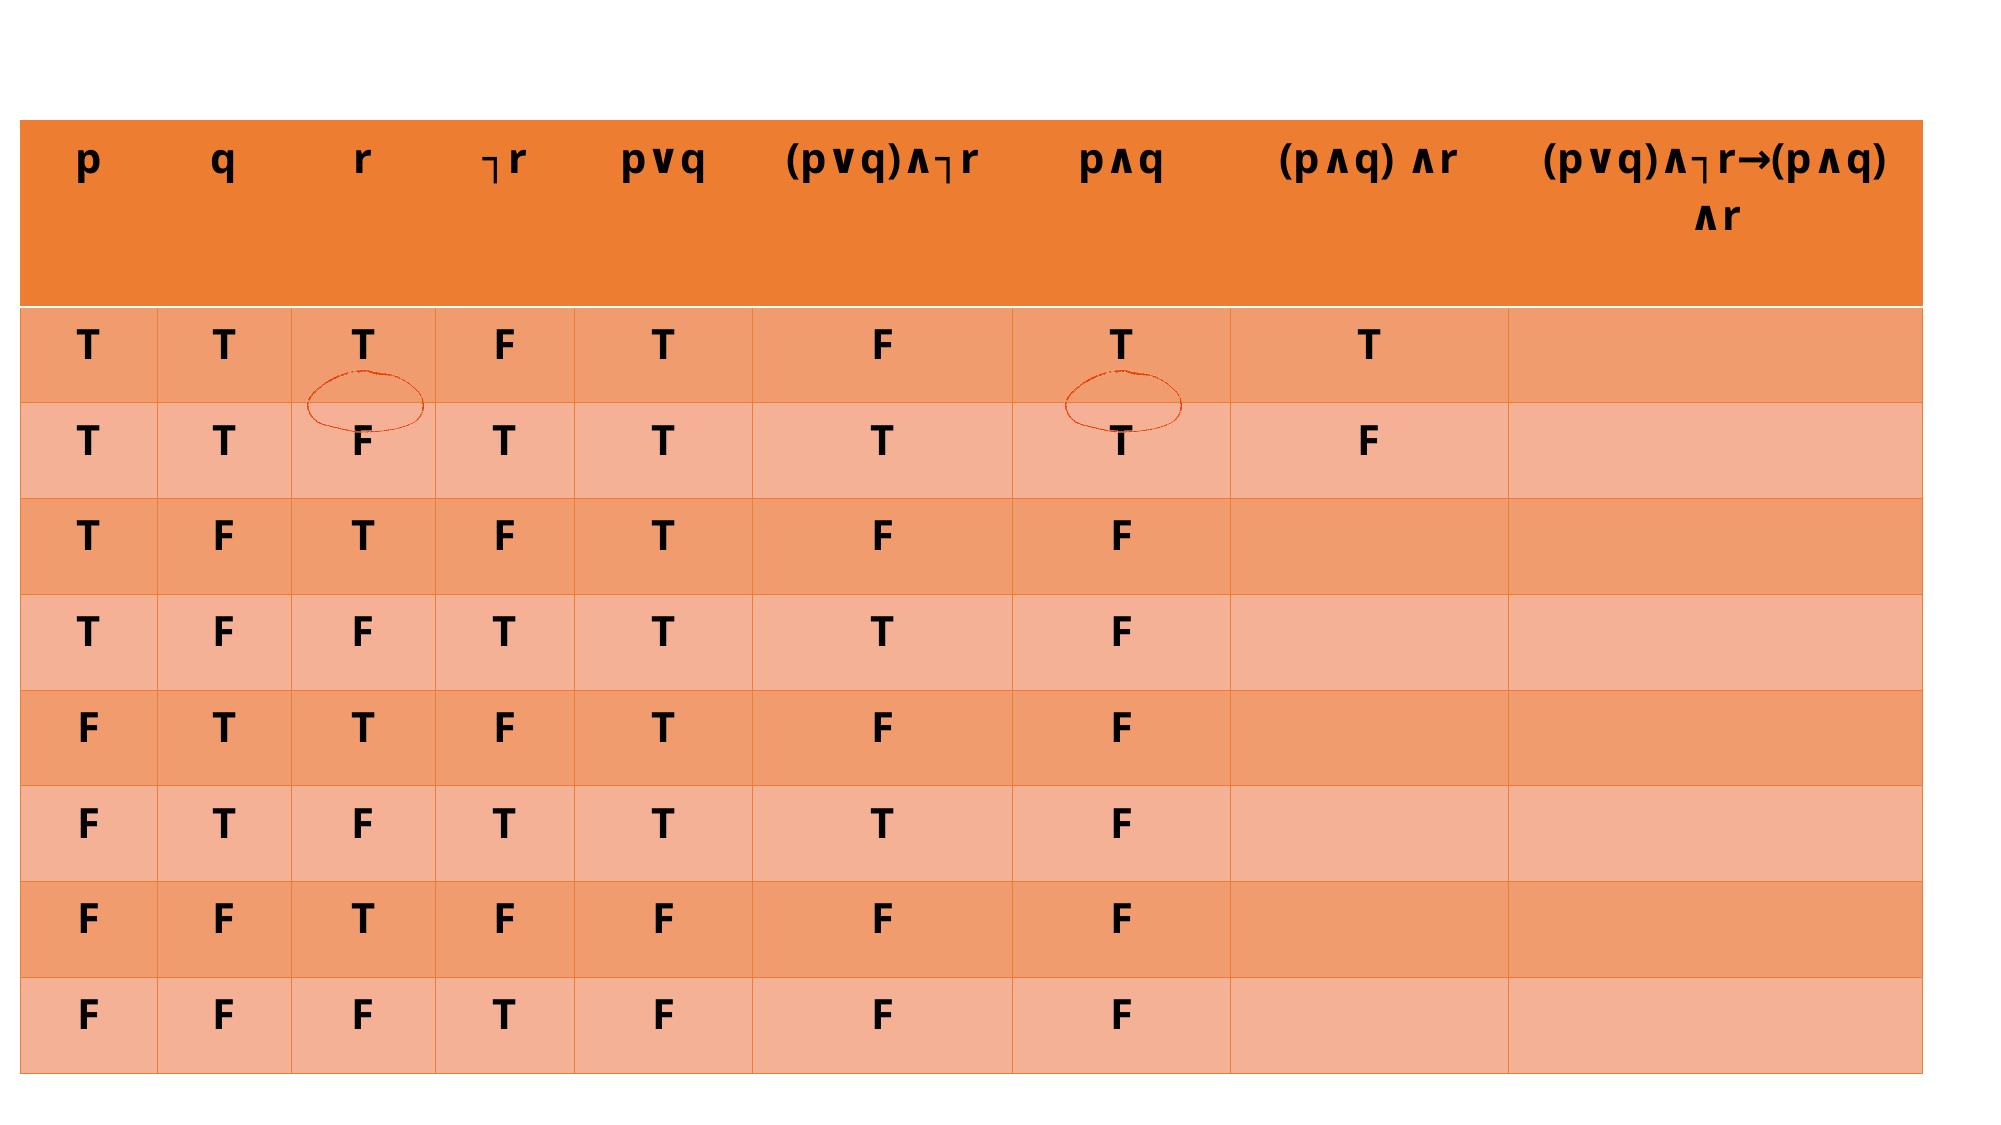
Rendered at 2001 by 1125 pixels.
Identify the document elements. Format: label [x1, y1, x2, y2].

table_cell [158, 403, 291, 498]
table_cell [1013, 308, 1230, 402]
table_cell [753, 308, 1012, 402]
table_cell [753, 786, 1012, 881]
table_cell [753, 403, 1012, 498]
table_cell [753, 691, 1012, 785]
table_header [1231, 121, 1508, 306]
table_cell [21, 786, 157, 881]
table_cell [158, 595, 291, 690]
table_cell [1231, 595, 1508, 690]
table_cell [1231, 499, 1508, 594]
picture [299, 364, 431, 438]
table_cell [292, 691, 435, 785]
table_cell [753, 595, 1012, 690]
table_cell [436, 978, 574, 1073]
table_cell [292, 499, 435, 594]
table_cell [21, 691, 157, 785]
table_cell [21, 308, 157, 402]
table_cell [753, 882, 1012, 977]
table_cell [575, 691, 752, 785]
table_cell [21, 499, 157, 594]
table_cell [21, 978, 157, 1073]
table_header [436, 121, 574, 306]
table_cell [753, 499, 1012, 594]
table_cell [1509, 403, 1922, 498]
table_cell [292, 786, 435, 881]
table_cell [158, 499, 291, 594]
table_cell [1231, 786, 1508, 881]
table_cell [436, 595, 574, 690]
table_cell [575, 499, 752, 594]
table_header [292, 121, 435, 306]
table_header [21, 121, 157, 306]
table_cell [1509, 308, 1922, 402]
table_cell [292, 882, 435, 977]
table_cell [292, 308, 435, 402]
table_cell [21, 882, 157, 977]
table_cell [575, 882, 752, 977]
table_cell [158, 882, 291, 977]
table_cell [1509, 882, 1922, 977]
table_header [575, 121, 752, 306]
table_header [158, 121, 291, 306]
table_header [753, 121, 1012, 306]
table_cell [436, 308, 574, 402]
table_cell [436, 499, 574, 594]
table_header [1509, 121, 1922, 306]
table_cell [1013, 786, 1230, 881]
table_cell [575, 308, 752, 402]
table_cell [158, 786, 291, 881]
table_cell [292, 403, 435, 498]
table_cell [1013, 595, 1230, 690]
table_cell [21, 403, 157, 498]
table_cell [1013, 499, 1230, 594]
table_cell [575, 595, 752, 690]
table_cell [575, 786, 752, 881]
table_cell [1509, 786, 1922, 881]
picture [1058, 364, 1189, 438]
table_cell [1231, 308, 1508, 402]
table_cell [1231, 403, 1508, 498]
table_cell [292, 978, 435, 1073]
table_cell [21, 595, 157, 690]
table_cell [575, 403, 752, 498]
table_cell [436, 786, 574, 881]
table_cell [1509, 595, 1922, 690]
table_cell [158, 308, 291, 402]
table_cell [575, 978, 752, 1073]
table_cell [1509, 978, 1922, 1073]
table_header [1013, 121, 1230, 306]
table_cell [1509, 499, 1922, 594]
table_cell [436, 882, 574, 977]
table_cell [158, 691, 291, 785]
table_cell [1231, 691, 1508, 785]
table_cell [1013, 978, 1230, 1073]
table_cell [436, 403, 574, 498]
table_cell [436, 691, 574, 785]
table_cell [1013, 882, 1230, 977]
table_cell [1231, 978, 1508, 1073]
table_cell [1013, 691, 1230, 785]
table_cell [753, 978, 1012, 1073]
table_cell [1509, 691, 1922, 785]
table_cell [1013, 403, 1230, 498]
table_cell [158, 978, 291, 1073]
table_cell [1231, 882, 1508, 977]
table_cell [292, 595, 435, 690]
